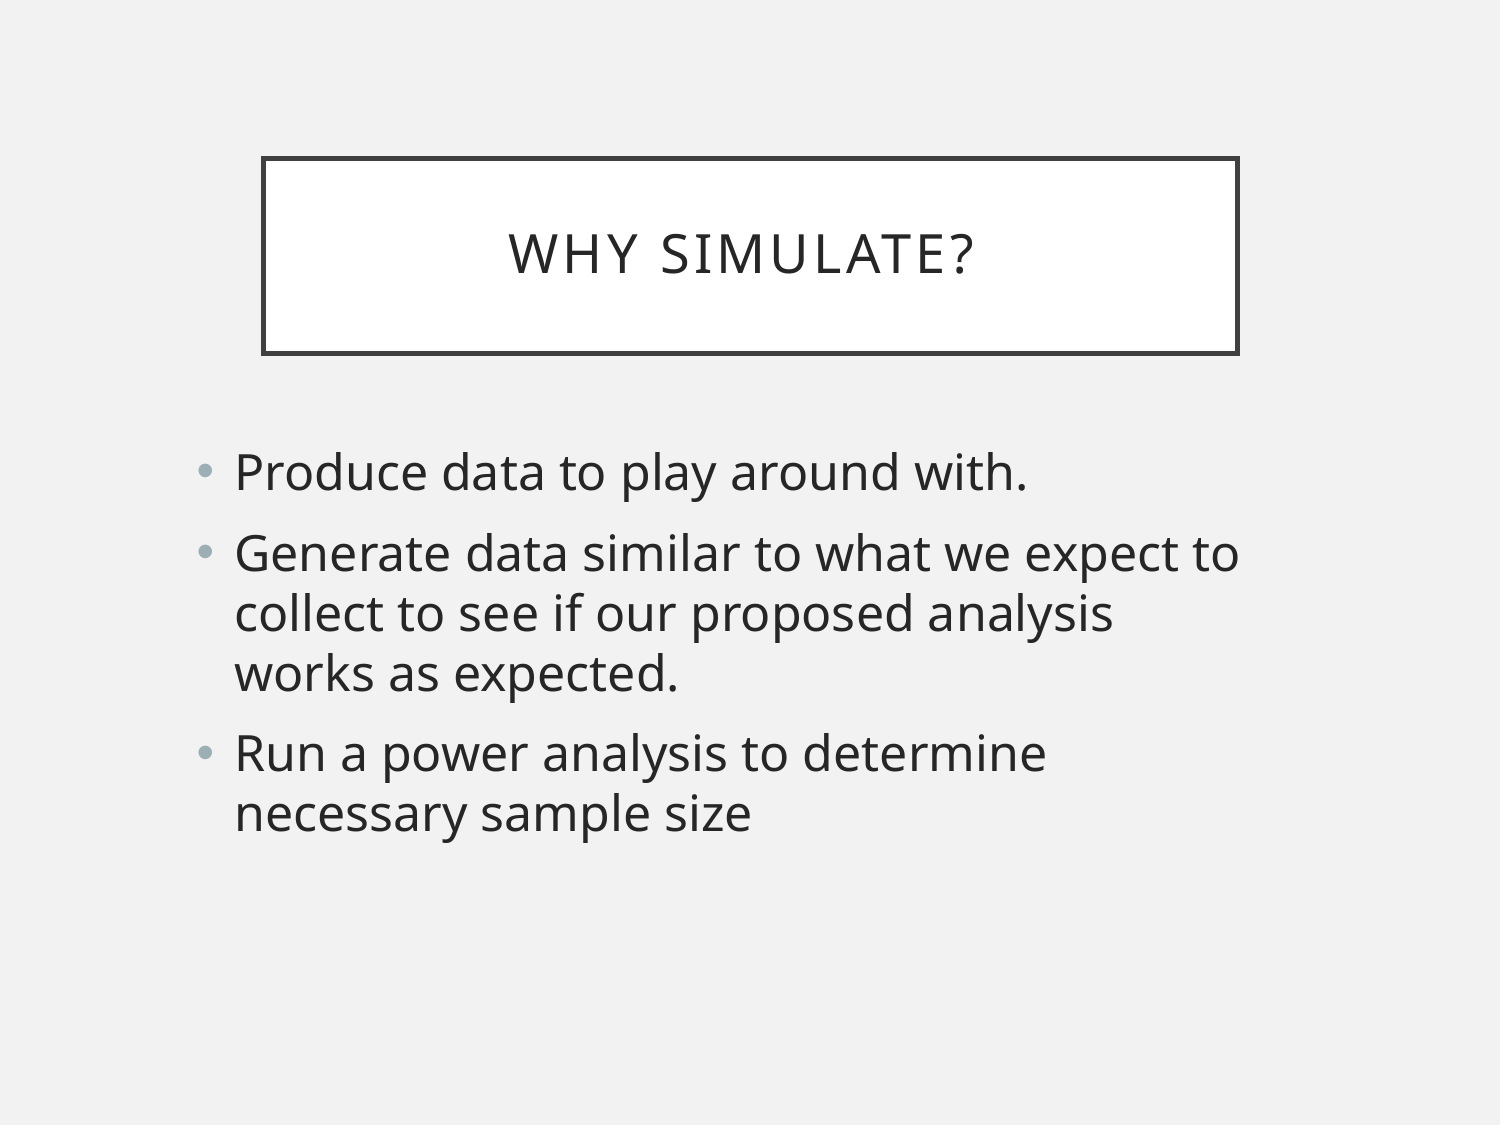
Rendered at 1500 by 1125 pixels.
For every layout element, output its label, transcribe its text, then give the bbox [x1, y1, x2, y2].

list Produce data to play around with. Generate data similar to what we expect to collect to see if our proposed analysis works as expected. Run a power analysis to determine necessary sample size [181, 432, 1273, 942]
title Why simulate? [261, 156, 1240, 356]
